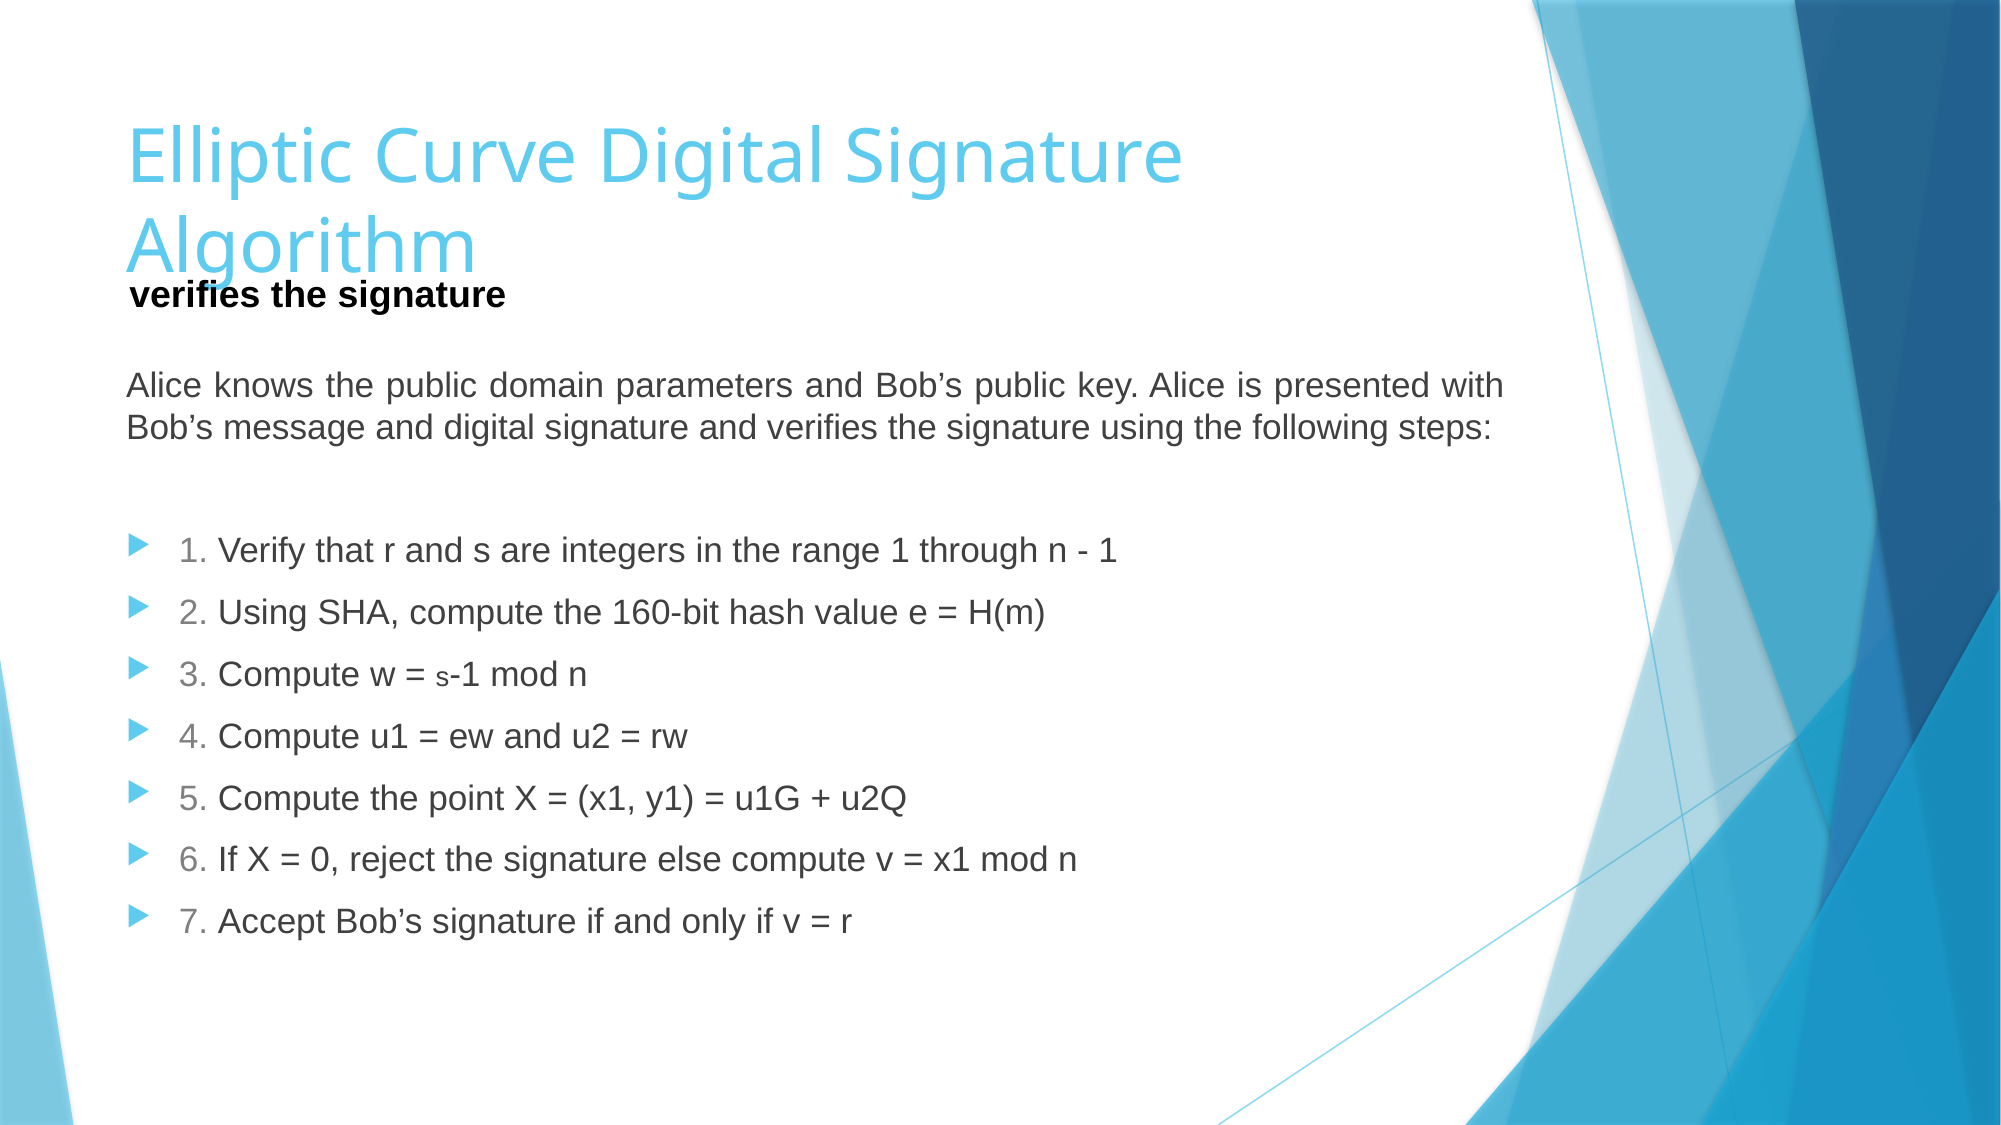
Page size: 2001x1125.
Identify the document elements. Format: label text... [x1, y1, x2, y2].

list Alice knows the public domain parameters and Bob’s public key. Alice is presented with Bob’s message and digital signature and verifies the signature using the following steps: 1. Verify that r and s are integers in the range 1 through n - 1 2. Using SHA, compute the 160-bit hash value e = H(m) 3. Compute w = s-1 mod n 4. Compute u1 = ew and u2 = rw 5. Compute the point X = (x1, y1) = u1G + u2Q 6. If X = 0, reject the signature else compute v = x1 mod n 7. Accept Bob’s signature if and only if v = r [111, 354, 1522, 992]
text_box verifies the signature [114, 262, 522, 323]
title Elliptic Curve Digital Signature Algorithm [111, 99, 1522, 317]
